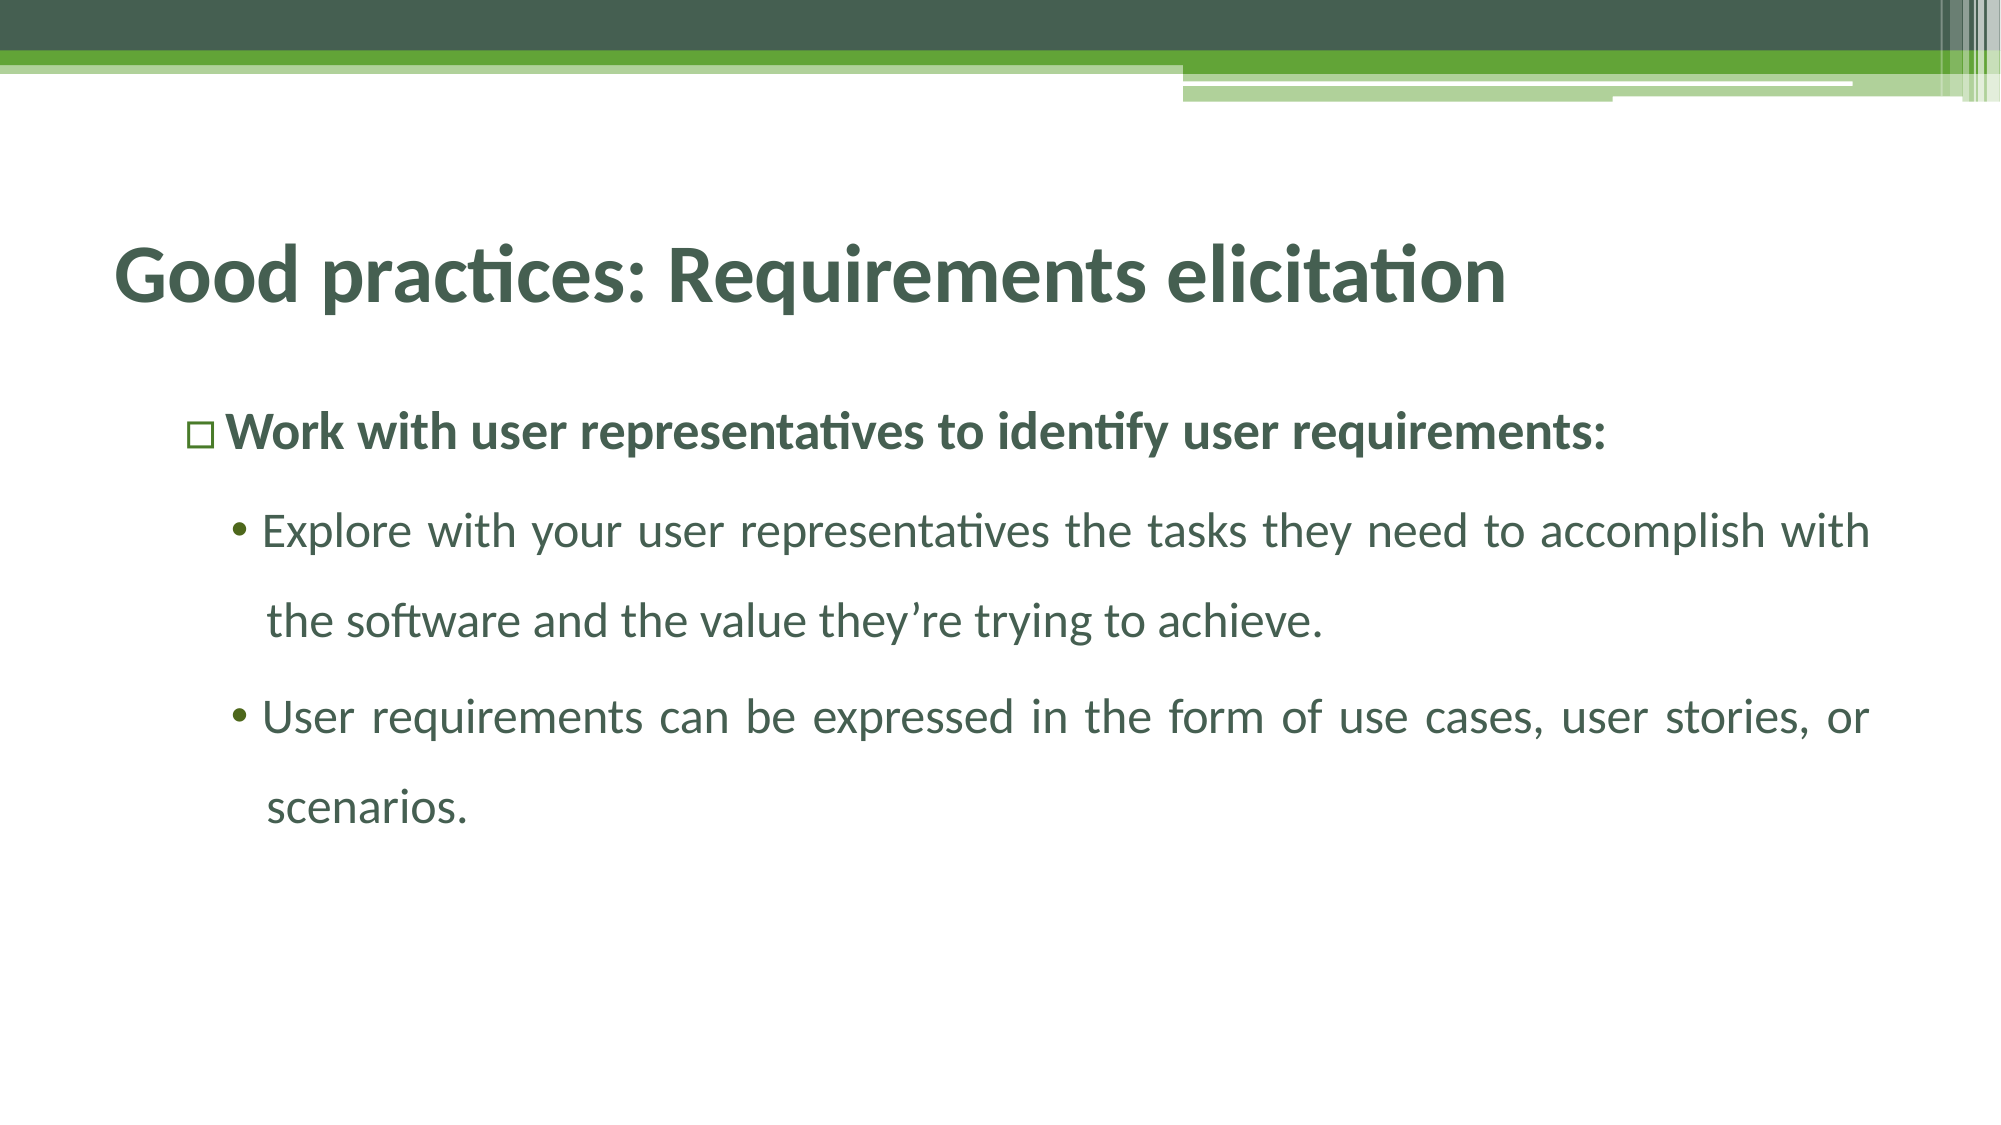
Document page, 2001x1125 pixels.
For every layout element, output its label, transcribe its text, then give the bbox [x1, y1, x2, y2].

text_box ▫ Work with user representatives to identify user requirements: 🞄 Explore with your user representatives the tasks they need to accomplish with the software and the value they’re trying to achieve. 🞄 User requirements can be expressed in the form of use cases, user stories, or scenarios. [180, 393, 1888, 834]
title Good practices: Requirements elicitation [112, 217, 1522, 408]
